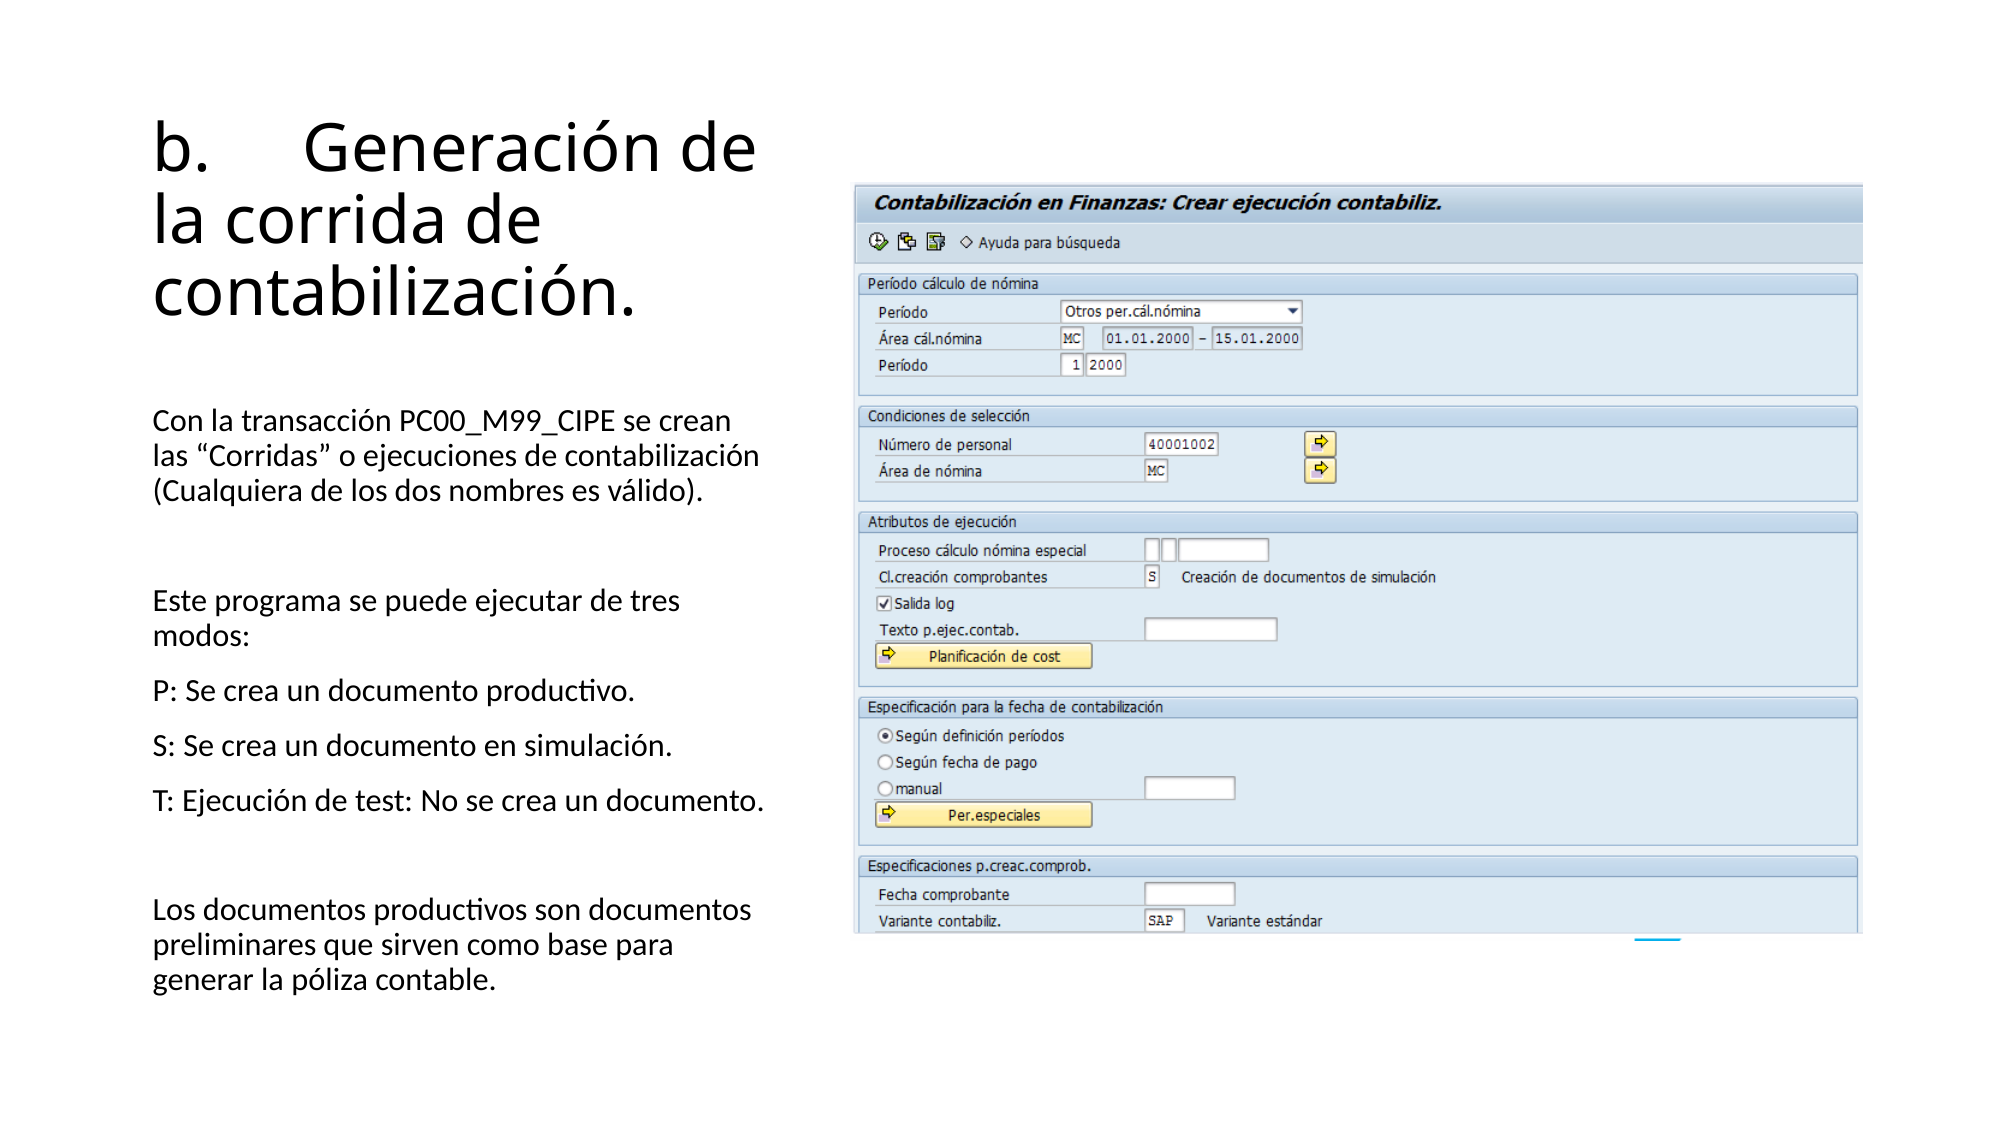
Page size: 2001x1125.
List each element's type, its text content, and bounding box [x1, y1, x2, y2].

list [850, 182, 1863, 941]
title b. Generación de la corrida de contabilización. [137, 75, 783, 337]
list Con la transacción PC00_M99_CIPE se crean las “Corridas” o ejecuciones de contabilización (Cualquiera de los dos nombres es válido). Este programa se puede ejecutar de tres modos: P: Se crea un documento productivo. S: Se crea un documento en simulación. T: Ejecución de test: No se crea un documento. Los documentos productivos son documentos preliminares que sirven como base para generar la póliza contable. [137, 337, 783, 1033]
